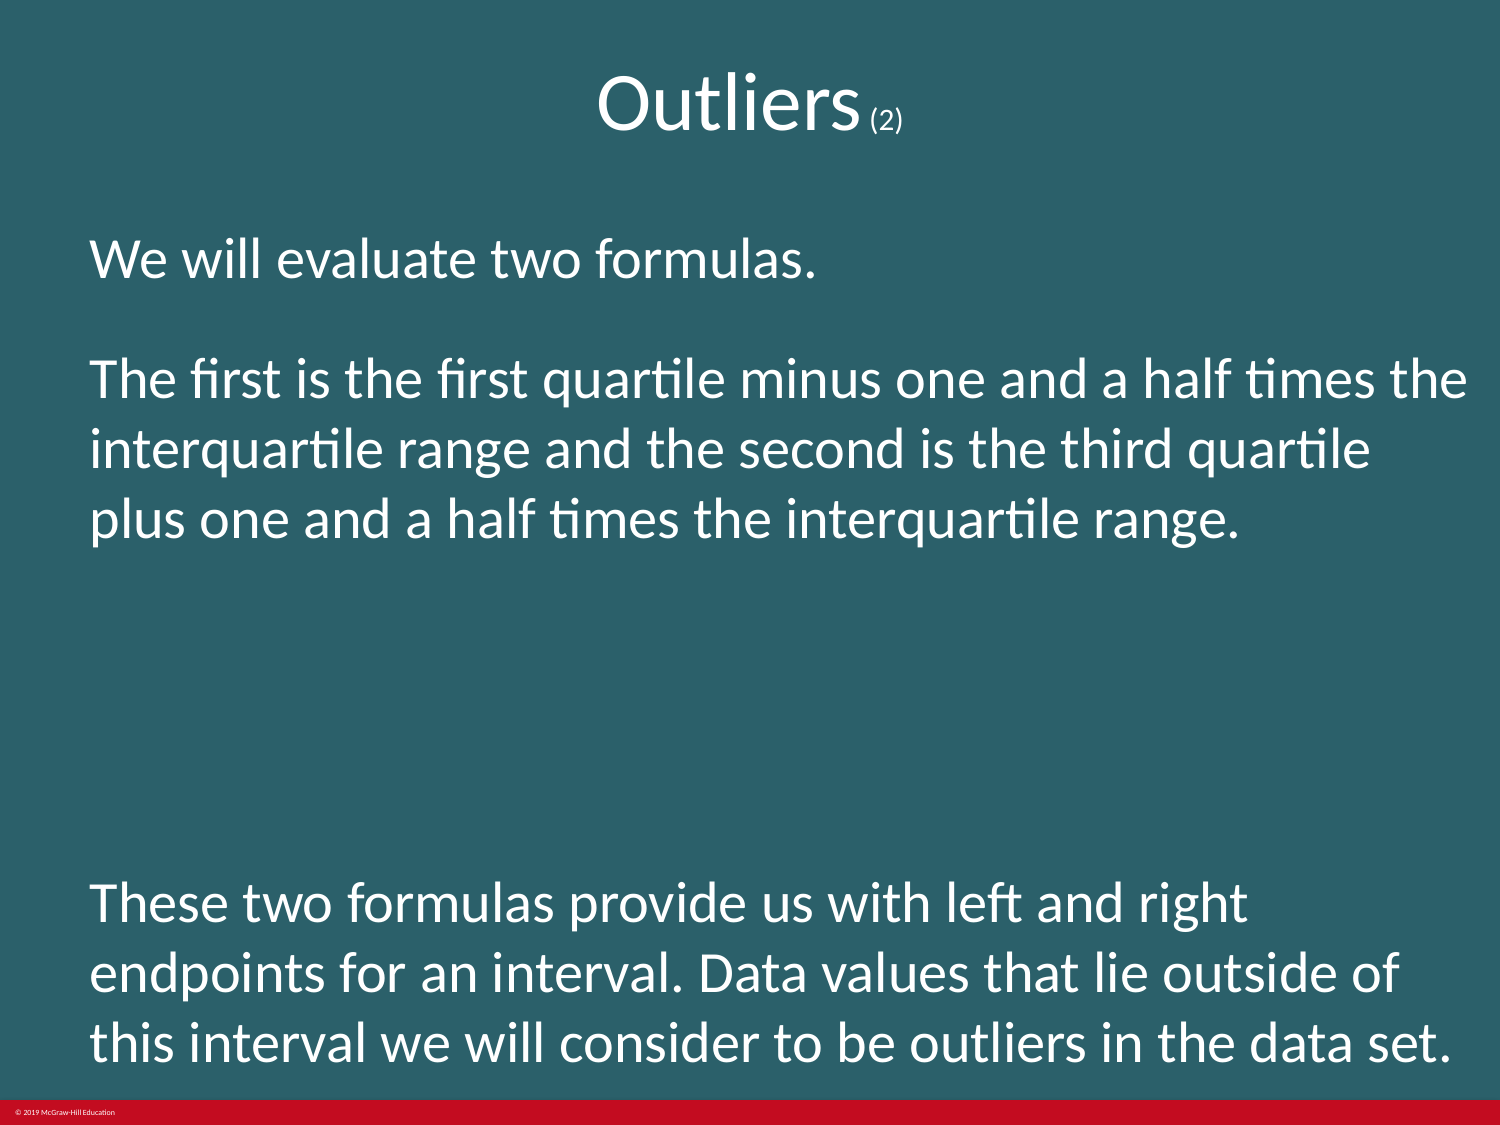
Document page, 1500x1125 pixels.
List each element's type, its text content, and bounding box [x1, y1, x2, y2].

title Outliers (2) [0, 0, 1500, 195]
